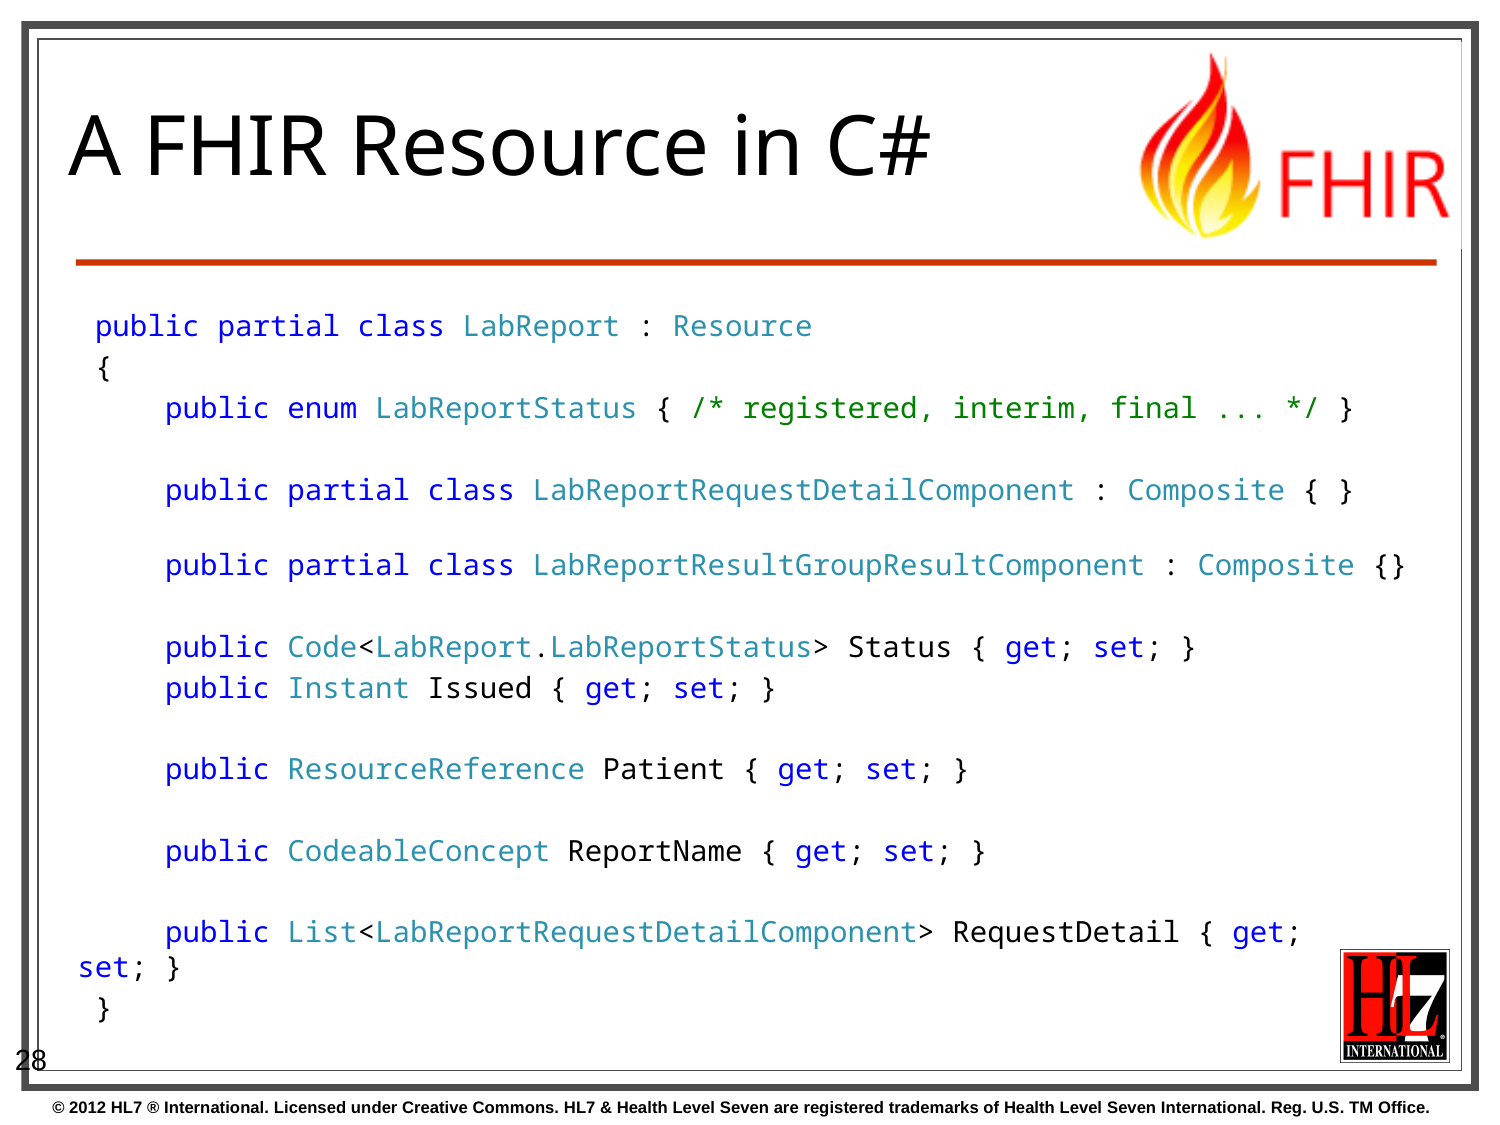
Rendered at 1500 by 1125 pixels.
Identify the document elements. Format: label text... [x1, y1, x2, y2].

title A FHIR Resource in C# [53, 54, 1128, 249]
picture [1340, 949, 1450, 1063]
slide_number 28 [0, 1034, 119, 1071]
list public partial class LabReport : Resource { public enum LabReportStatus { /* registered, interim, final ... */ } public partial class LabReportRequestDetailComponent : Composite { } public partial class LabReportResultGroupResultComponent : Composite {} public Code<LabReport.LabReportStatus> Status { get; set; } public Instant Issued { get; set; } public ResourceReference Patient { get; set; } public CodeableConcept ReportName { get; set; } public List<LabReportRequestDetailComponent> RequestDetail { get; set; } } [62, 299, 1438, 1035]
picture [1128, 42, 1462, 249]
